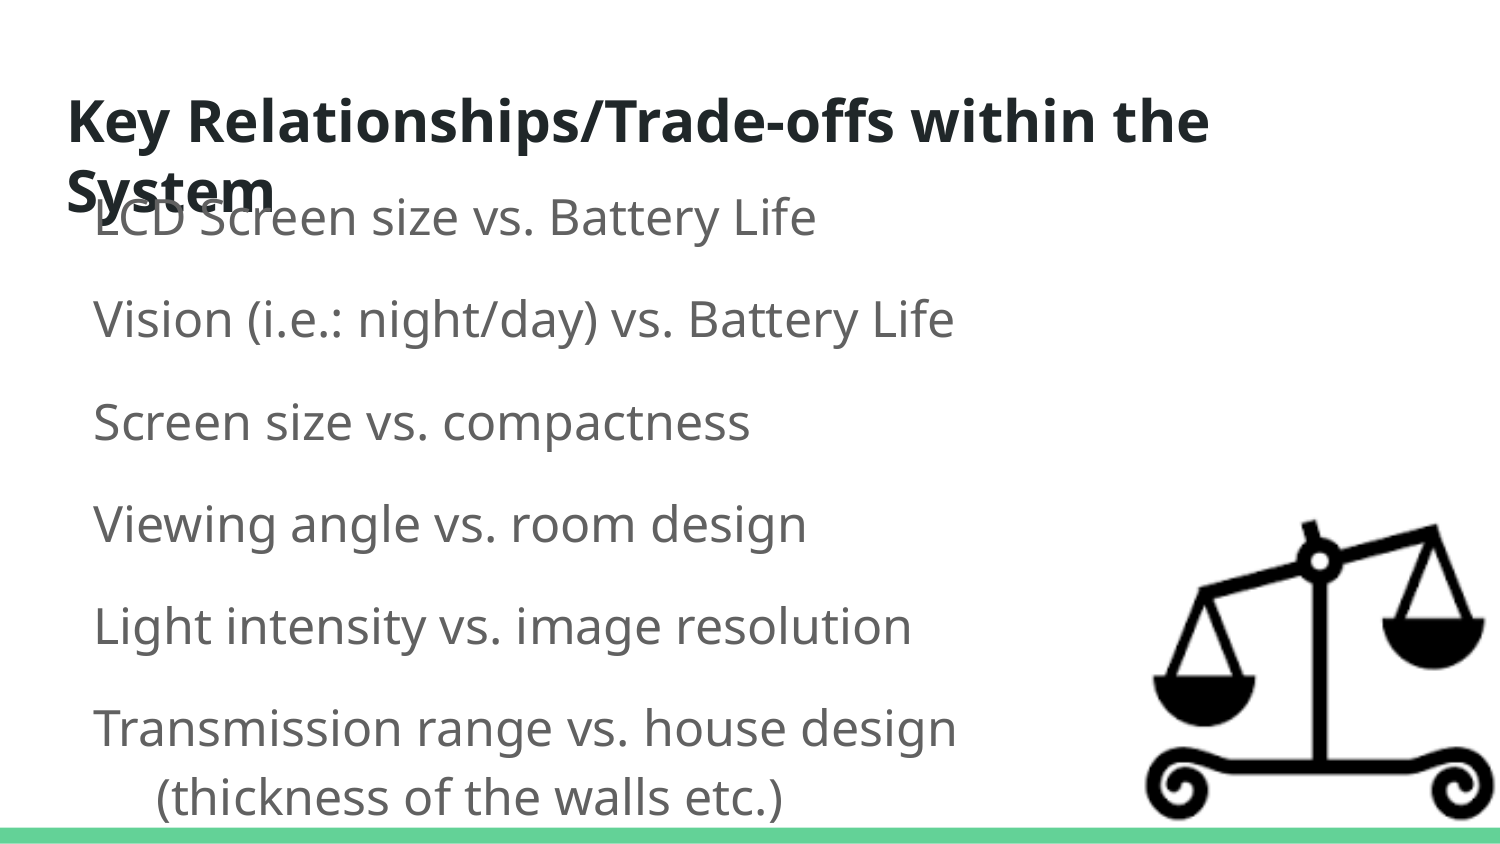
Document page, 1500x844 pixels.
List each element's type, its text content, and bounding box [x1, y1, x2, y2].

picture [1140, 508, 1500, 826]
list LCD Screen size vs. Battery Life Vision (i.e.: night/day) vs. Battery Life Screen size vs. compactness Viewing angle vs. room design Light intensity vs. image resolution Transmission range vs. house design (thickness of the walls etc.) [65, 161, 1038, 702]
title Key Relationships/Trade-offs within the System [51, 69, 1442, 202]
